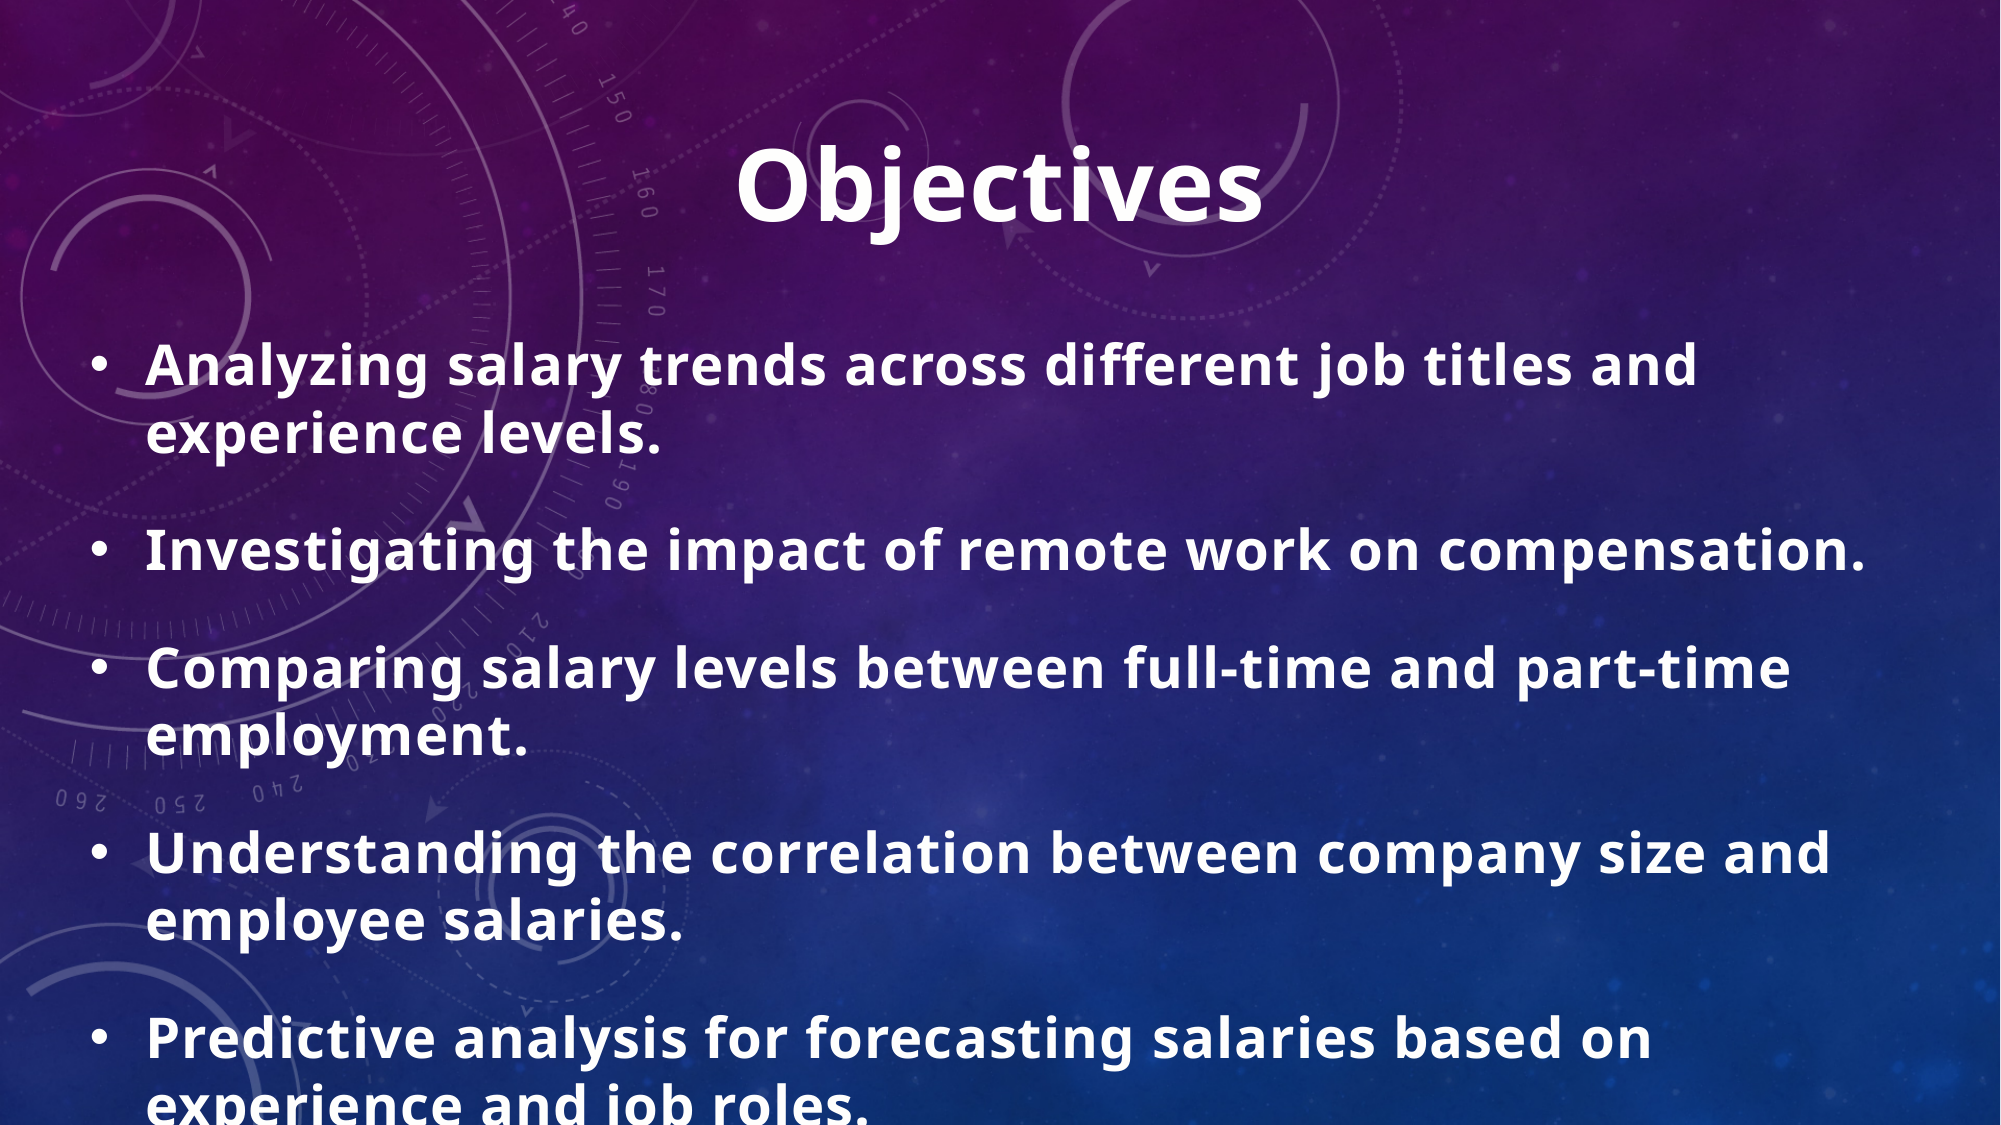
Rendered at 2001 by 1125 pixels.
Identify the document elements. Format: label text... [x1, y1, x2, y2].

text_box Analyzing salary trends across different job titles and experience levels. Investigating the impact of remote work on compensation. Comparing salary levels between full-time and part-time employment. Understanding the correlation between company size and employee salaries. Predictive analysis for forecasting salaries based on experience and job roles. [74, 322, 1926, 1125]
picture [0, 0, 2001, 1125]
text_box Objectives [184, 113, 1816, 249]
